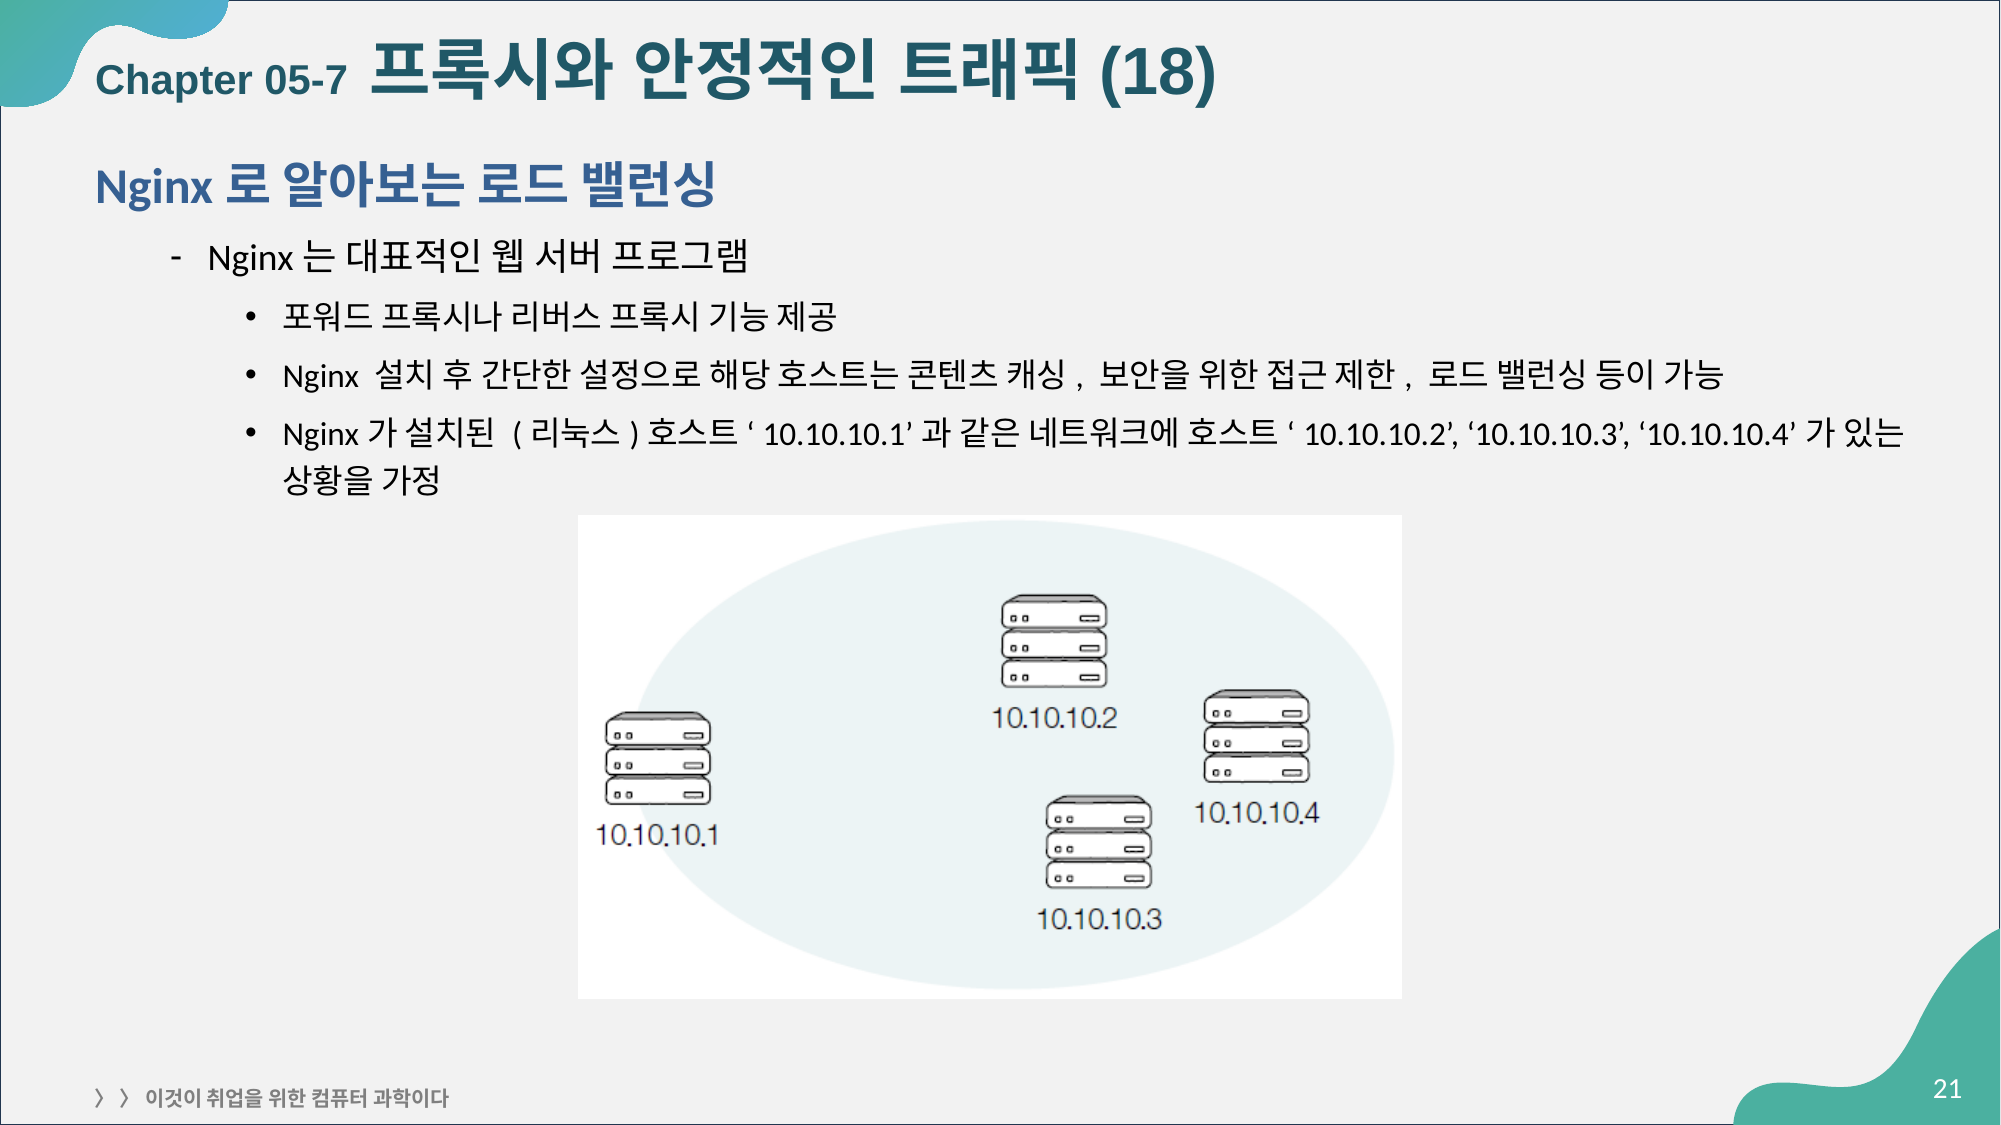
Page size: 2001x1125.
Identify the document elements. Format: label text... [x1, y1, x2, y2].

picture [577, 515, 1402, 999]
footer 〉 〉 이것이 취업을 위한 컴퓨터 과학이다 [79, 1078, 755, 1114]
list Nginx로 알아보는 로드 밸런싱 Nginx는 대표적인 웹 서버 프로그램 포워드 프록시나 리버스 프록시 기능 제공 Nginx 설치 후 간단한 설정으로 해당 호스트는 콘텐츠 캐싱, 보안을 위한 접근 제한, 로드 밸런싱 등이 가능 Nginx가 설치된 (리눅스)호스트 ‘10.10.10.1’과 같은 네트워크에 호스트 ‘10.10.10.2’, ‘10.10.10.3’, ‘10.10.10.4’가 있는 상황을 가정 [79, 133, 1931, 1035]
slide_number ‹#› [1917, 1061, 1984, 1122]
title Chapter 05-7 프록시와 안정적인 트래픽(18) [79, 17, 1931, 128]
